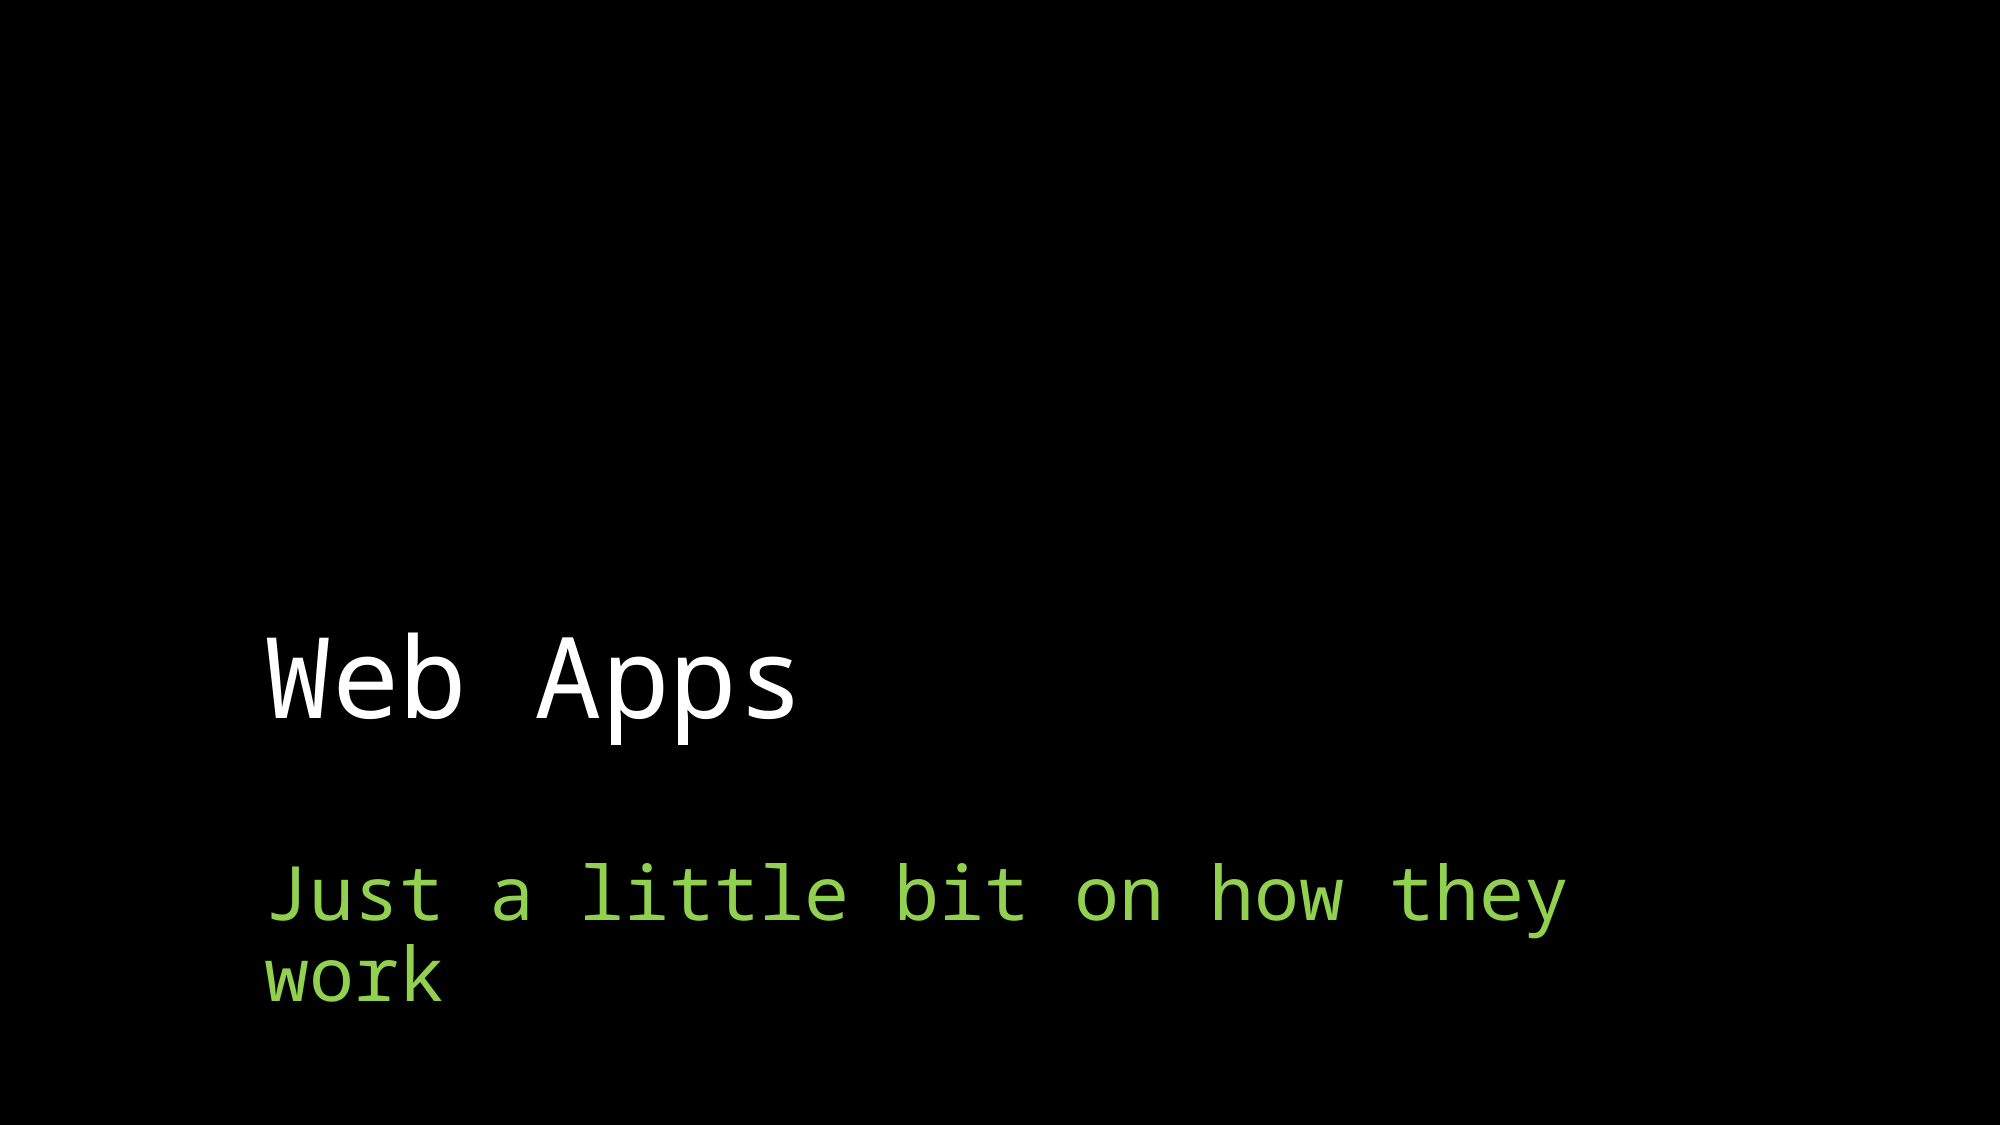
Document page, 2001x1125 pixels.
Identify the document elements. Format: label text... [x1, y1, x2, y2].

title Web Apps [249, 299, 1750, 750]
list Just a little bit on how they work [249, 752, 1750, 1000]
